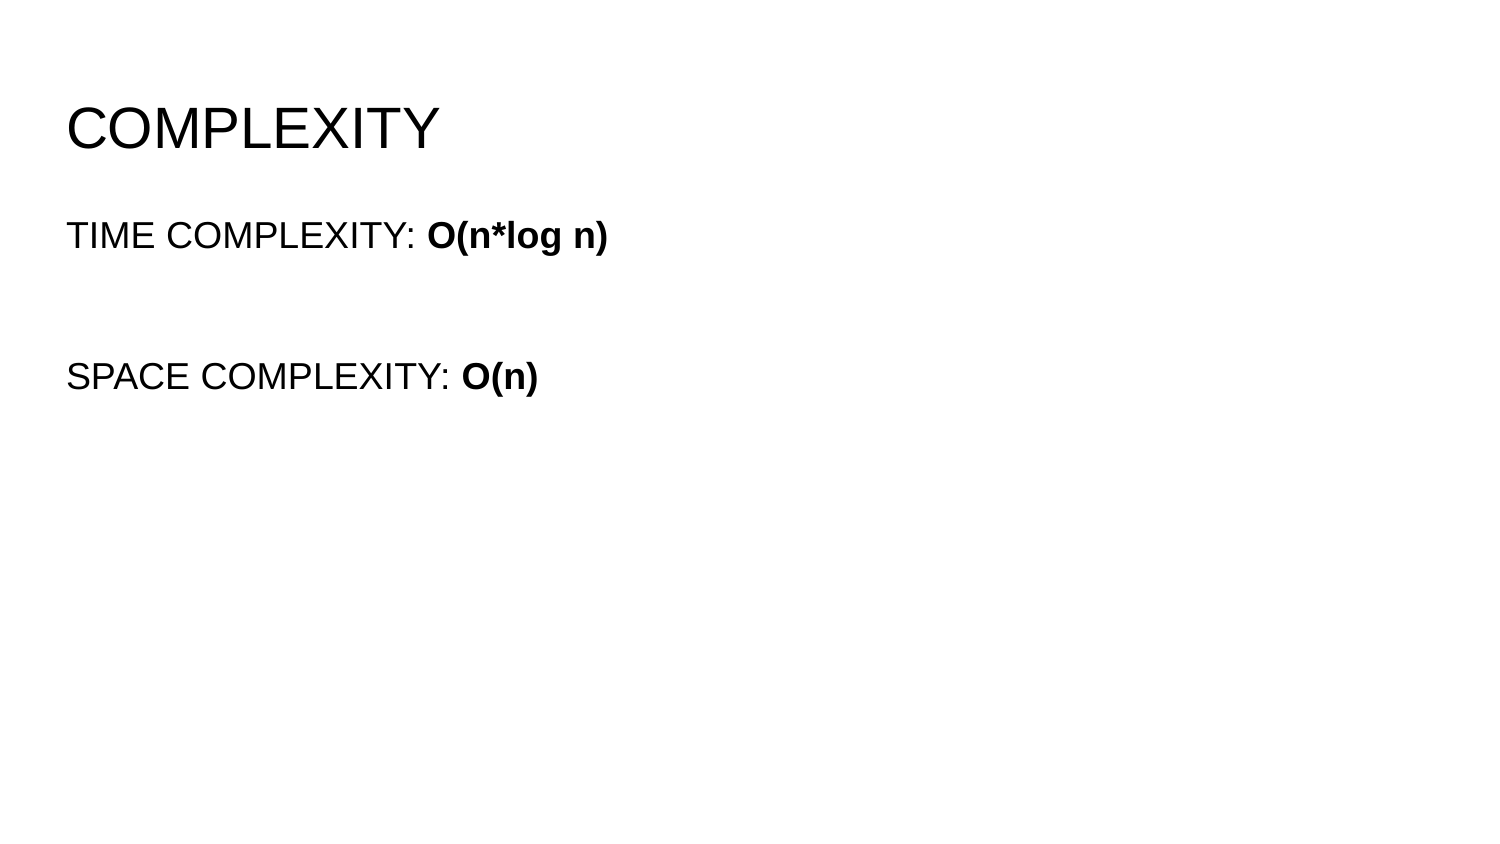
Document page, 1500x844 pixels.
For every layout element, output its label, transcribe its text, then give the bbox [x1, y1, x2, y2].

list TIME COMPLEXITY: O(n*log n) SPACE COMPLEXITY: O(n) [51, 189, 1449, 750]
title COMPLEXITY [51, 75, 1449, 170]
